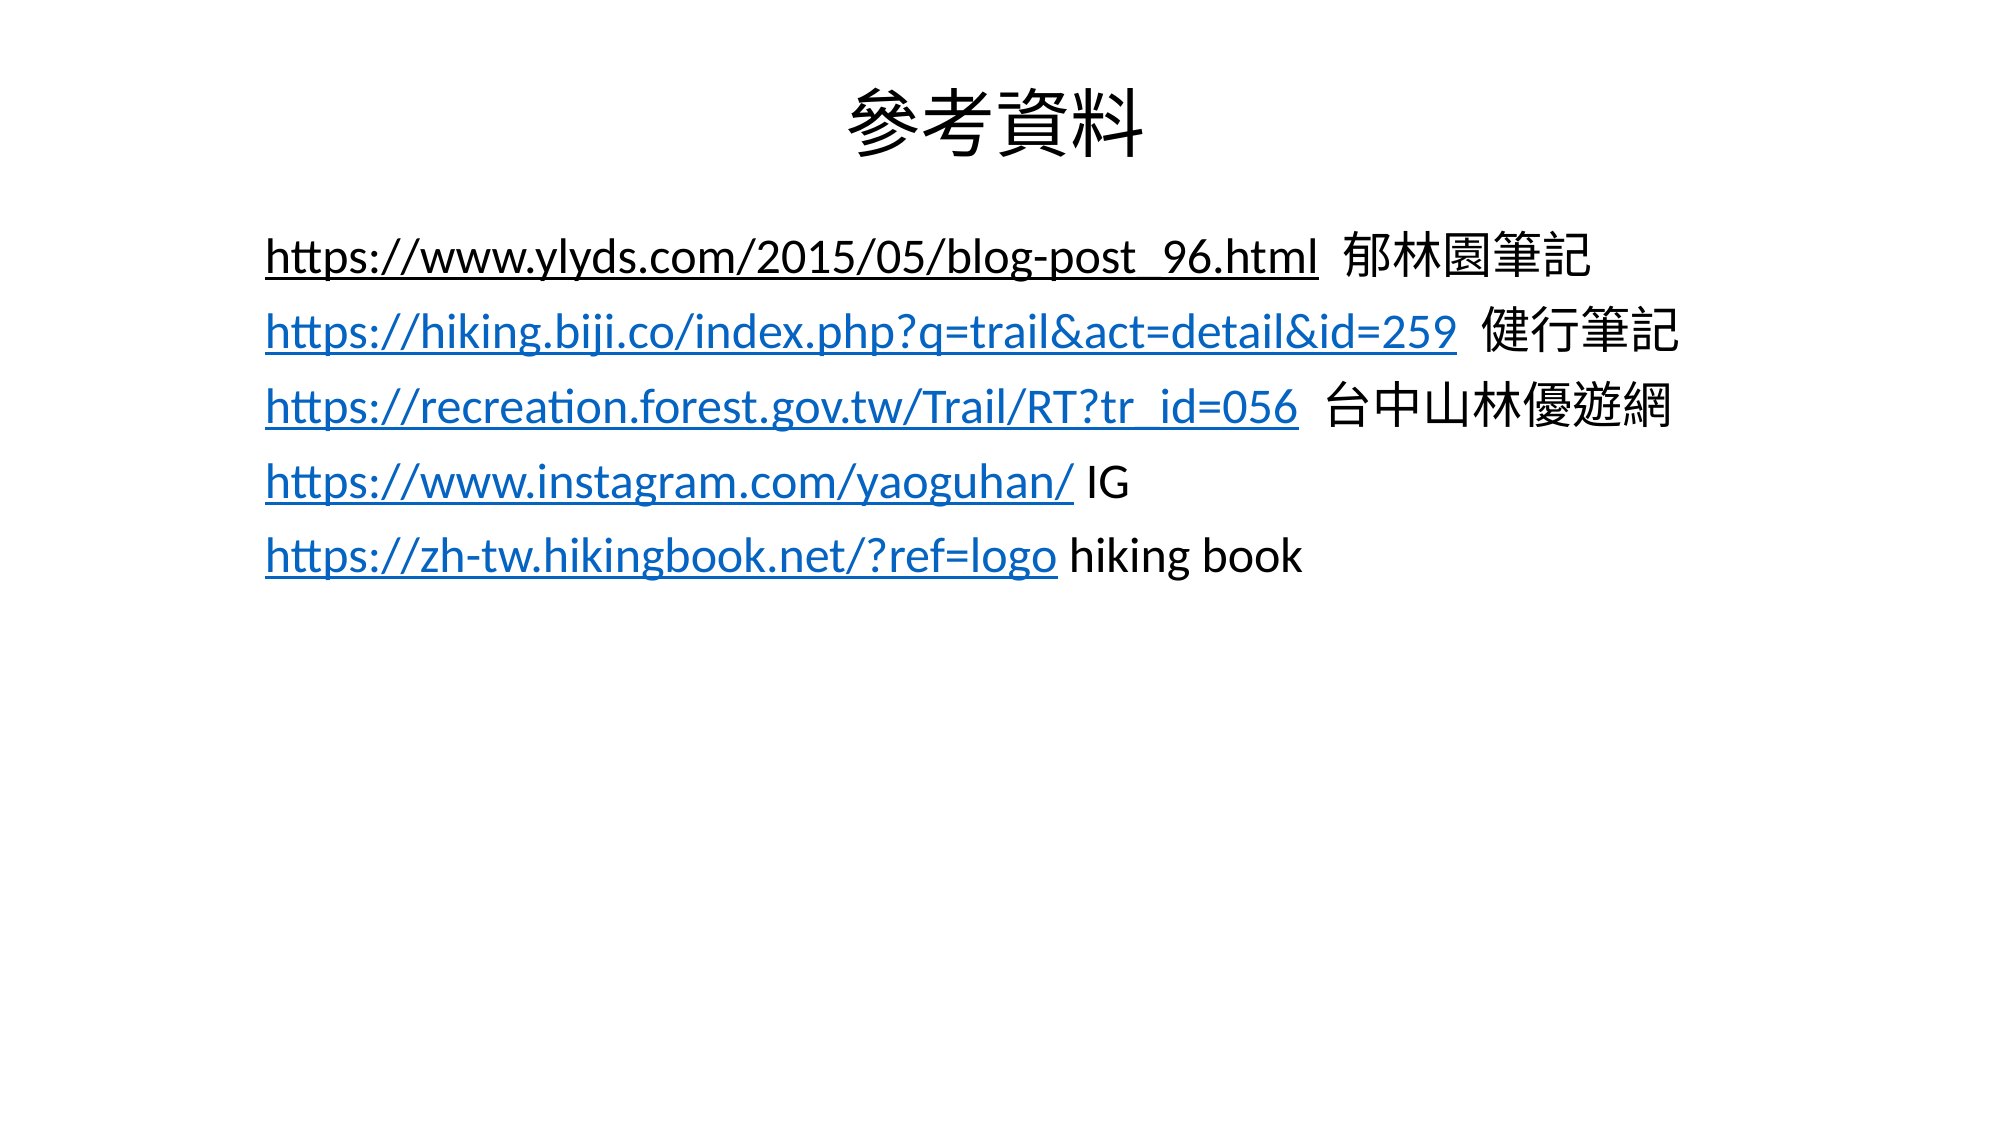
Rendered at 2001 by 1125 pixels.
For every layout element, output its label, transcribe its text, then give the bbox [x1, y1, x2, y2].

subtitle https://www.ylyds.com/2015/05/blog-post_96.html 郁林園筆記 https://hiking.biji.co/index.php?q=trail&act=detail&id=259 健行筆記 https://recreation.forest.gov.tw/Trail/RT?tr_id=056 台中山林優遊網 https://www.instagram.com/yaoguhan/ IG https://zh-tw.hikingbook.net/?ref=logo hiking book [249, 223, 1750, 599]
title 參考資料 [265, 78, 1726, 175]
